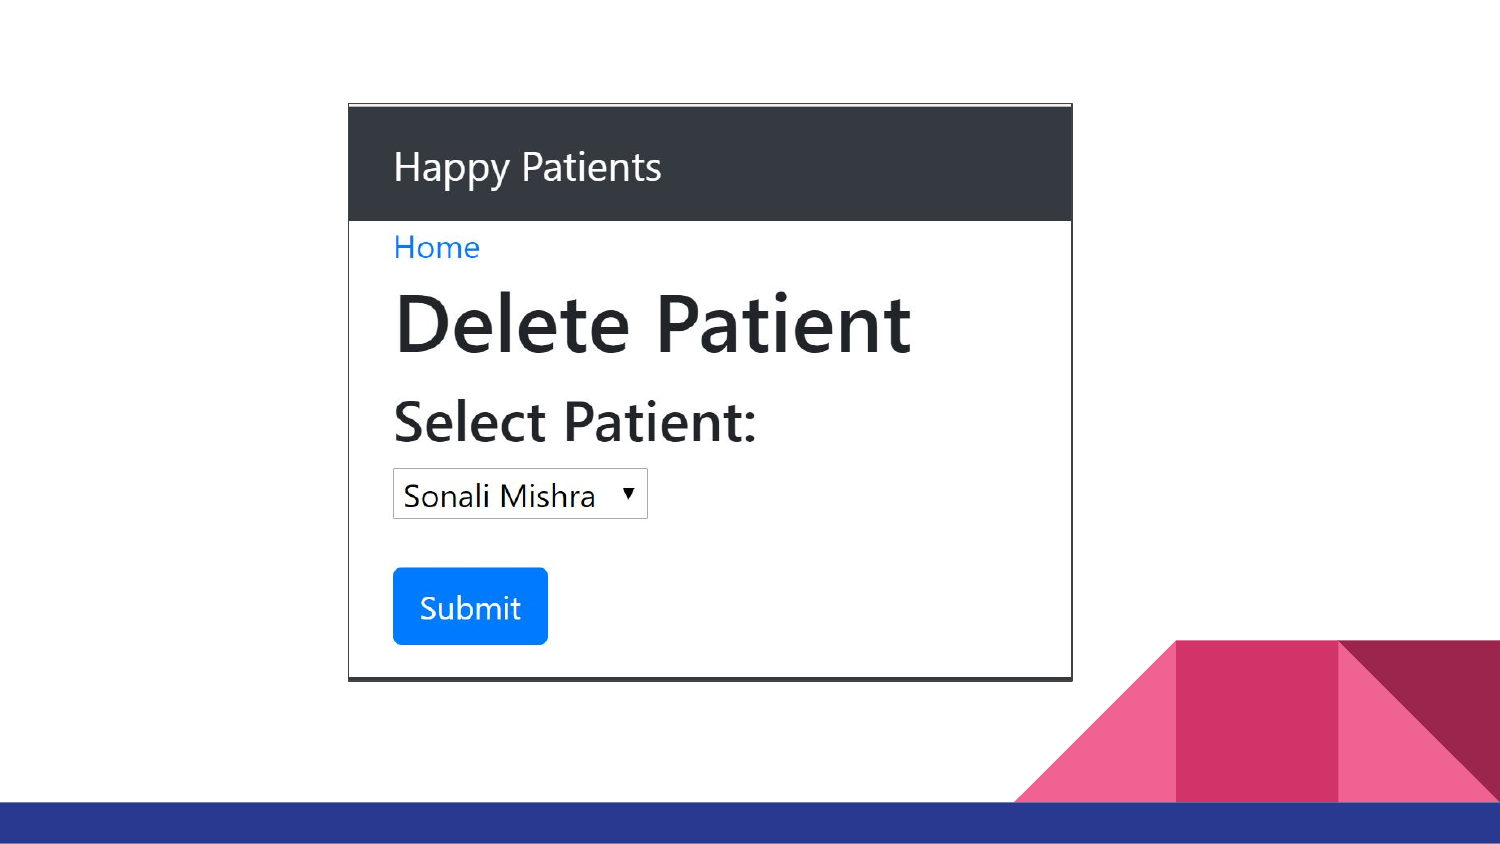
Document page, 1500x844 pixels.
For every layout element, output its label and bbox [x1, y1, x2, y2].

picture [348, 104, 1072, 681]
